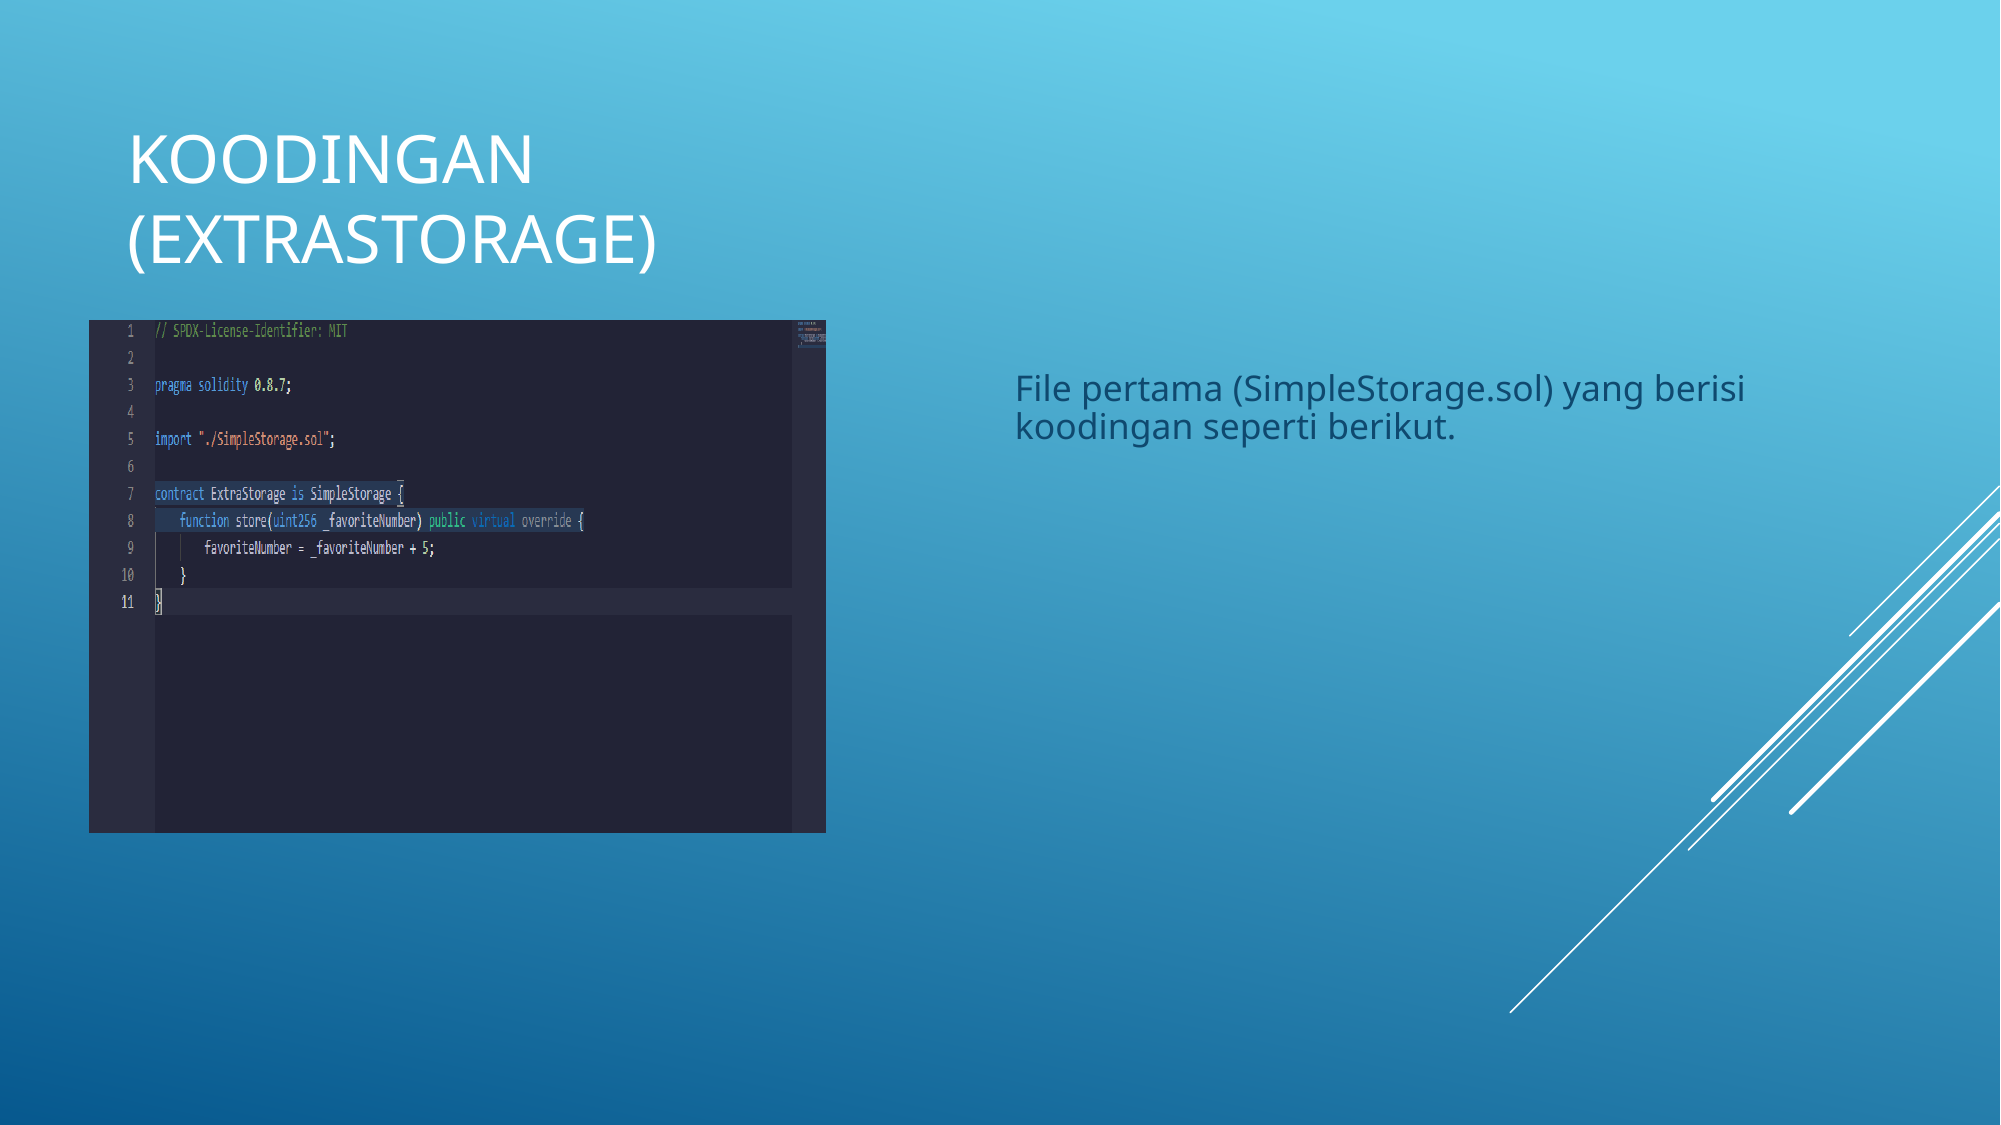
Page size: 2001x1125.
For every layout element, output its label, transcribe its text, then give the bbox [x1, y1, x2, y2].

picture [88, 319, 826, 833]
list File pertama (SimpleStorage.sol) yang berisi koodingan seperti berikut. [999, 112, 1791, 706]
title Koodingan (ExtraStorage) [112, 72, 803, 319]
